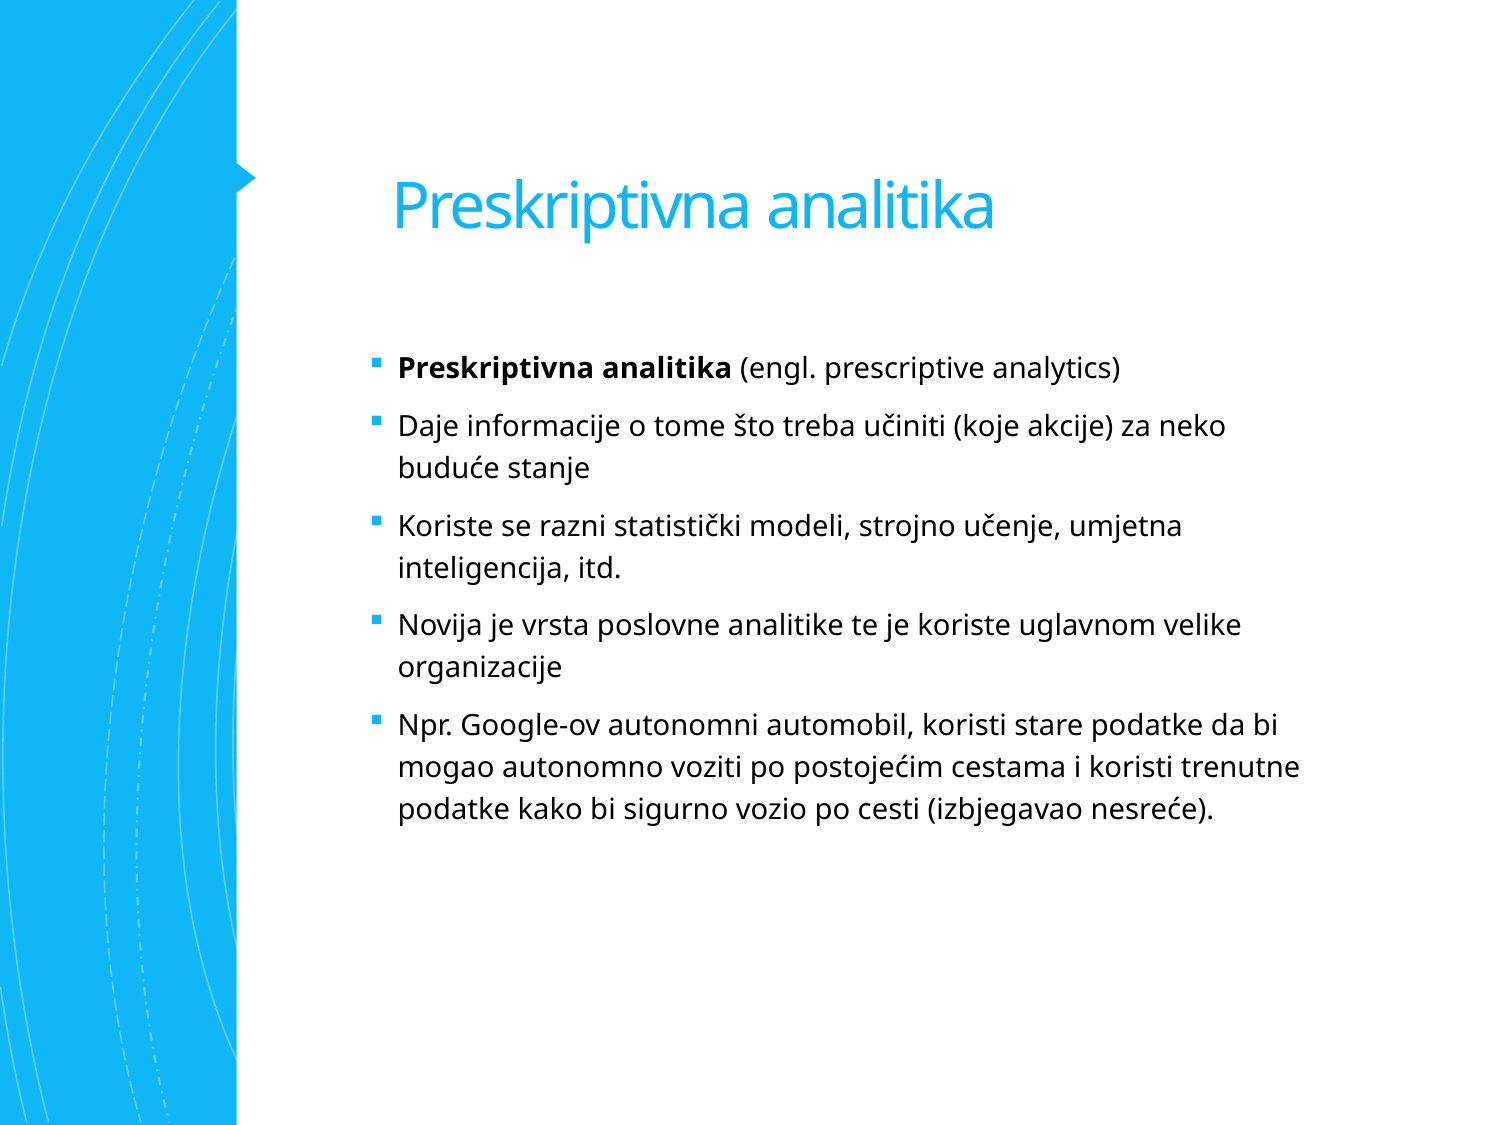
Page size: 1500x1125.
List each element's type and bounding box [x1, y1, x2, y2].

text_box [0, 0, 1498, 1125]
